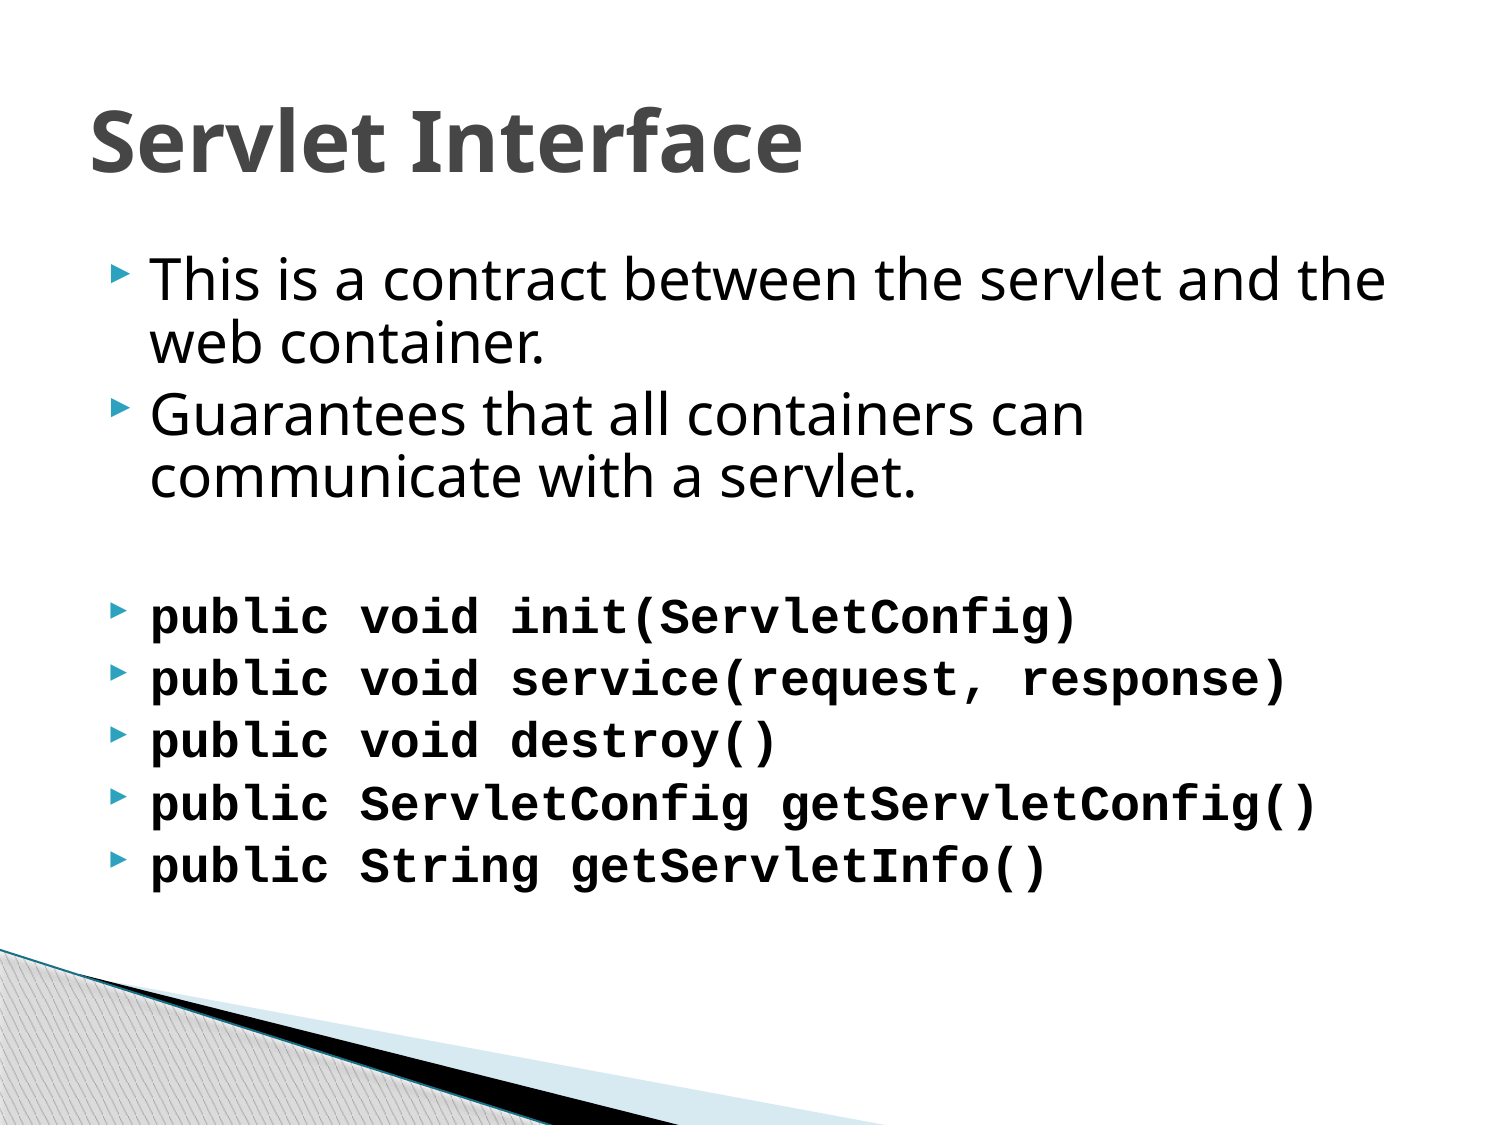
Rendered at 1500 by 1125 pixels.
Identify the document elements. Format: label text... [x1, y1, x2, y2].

title Servlet Interface [75, 45, 1425, 233]
list This is a contract between the servlet and the web container. Guarantees that all containers can communicate with a servlet. public void init(ServletConfig) public void service(request, response) public void destroy() public ServletConfig getServletConfig() public String getServletInfo() [75, 243, 1425, 986]
